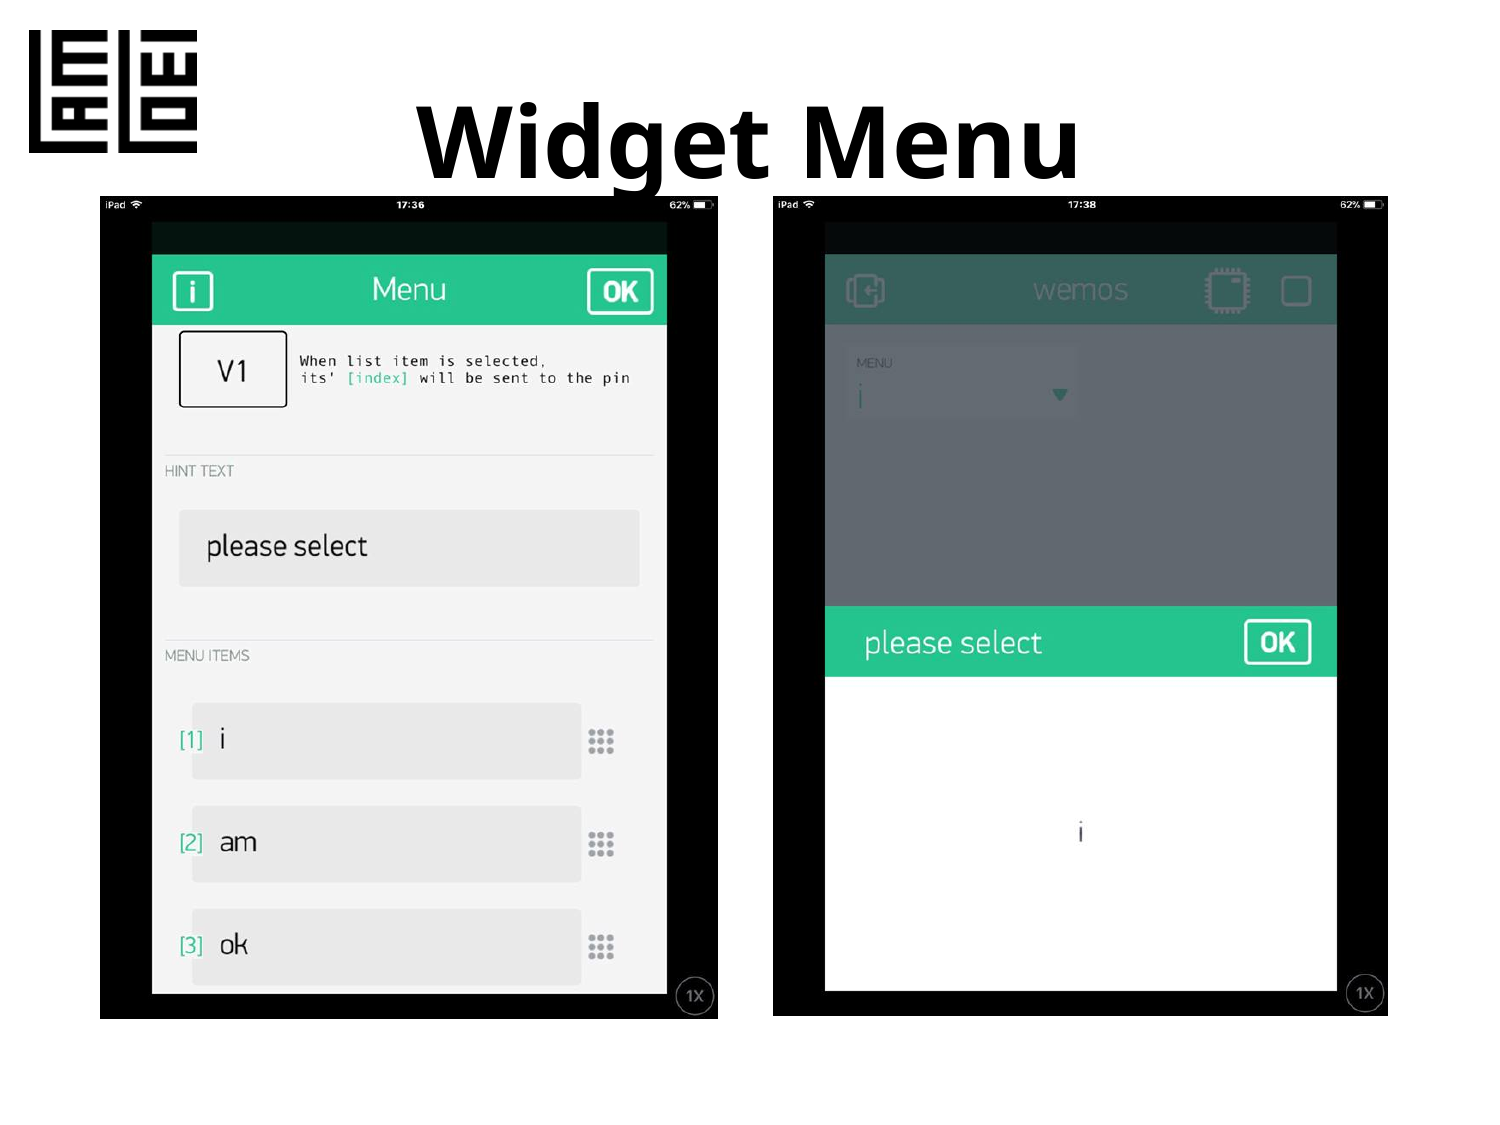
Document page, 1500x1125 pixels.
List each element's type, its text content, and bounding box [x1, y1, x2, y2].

title Widget Menu [75, 45, 1425, 233]
picture [100, 196, 718, 1019]
picture [773, 195, 1389, 1016]
picture [29, 30, 197, 153]
